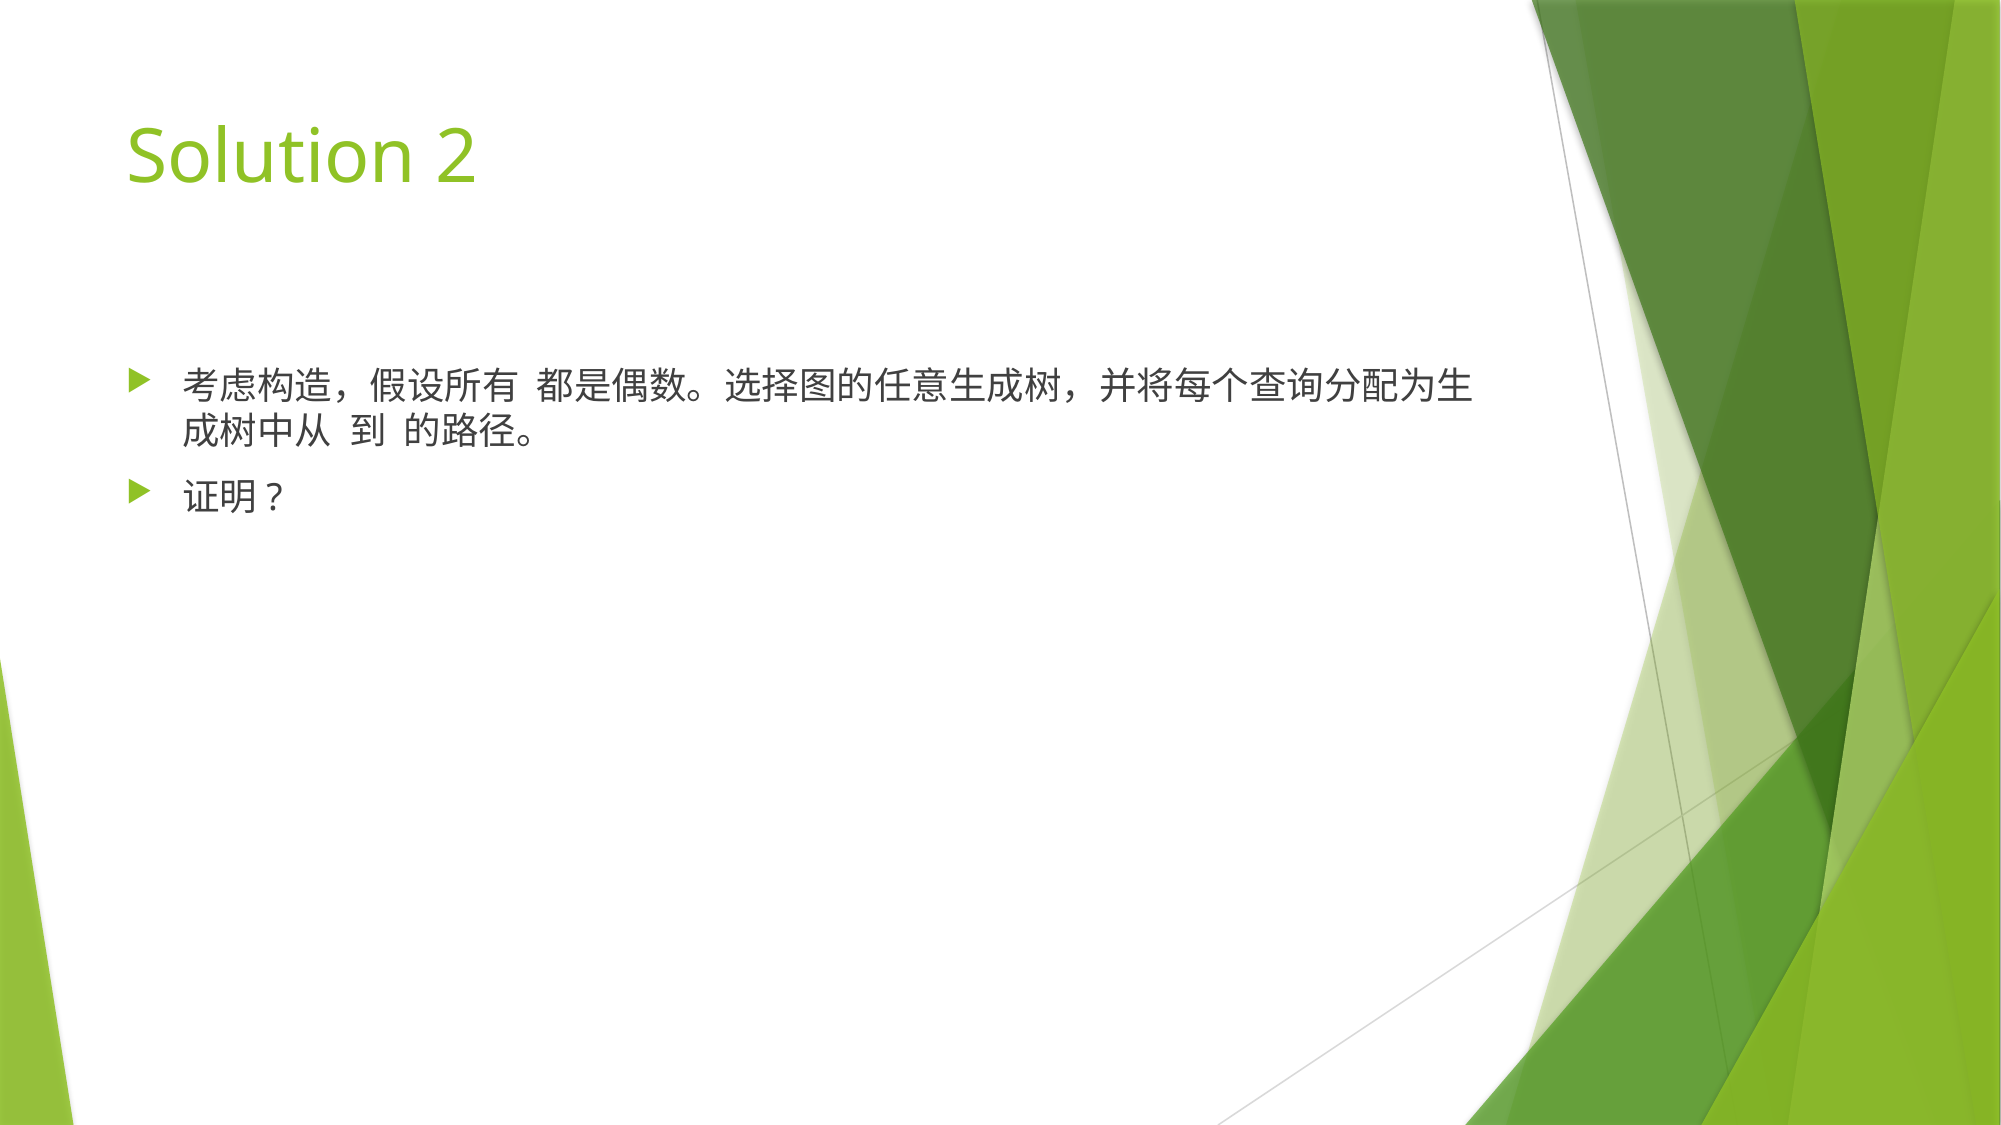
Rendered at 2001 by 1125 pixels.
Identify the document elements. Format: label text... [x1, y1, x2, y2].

title Solution 2 [111, 99, 1522, 317]
